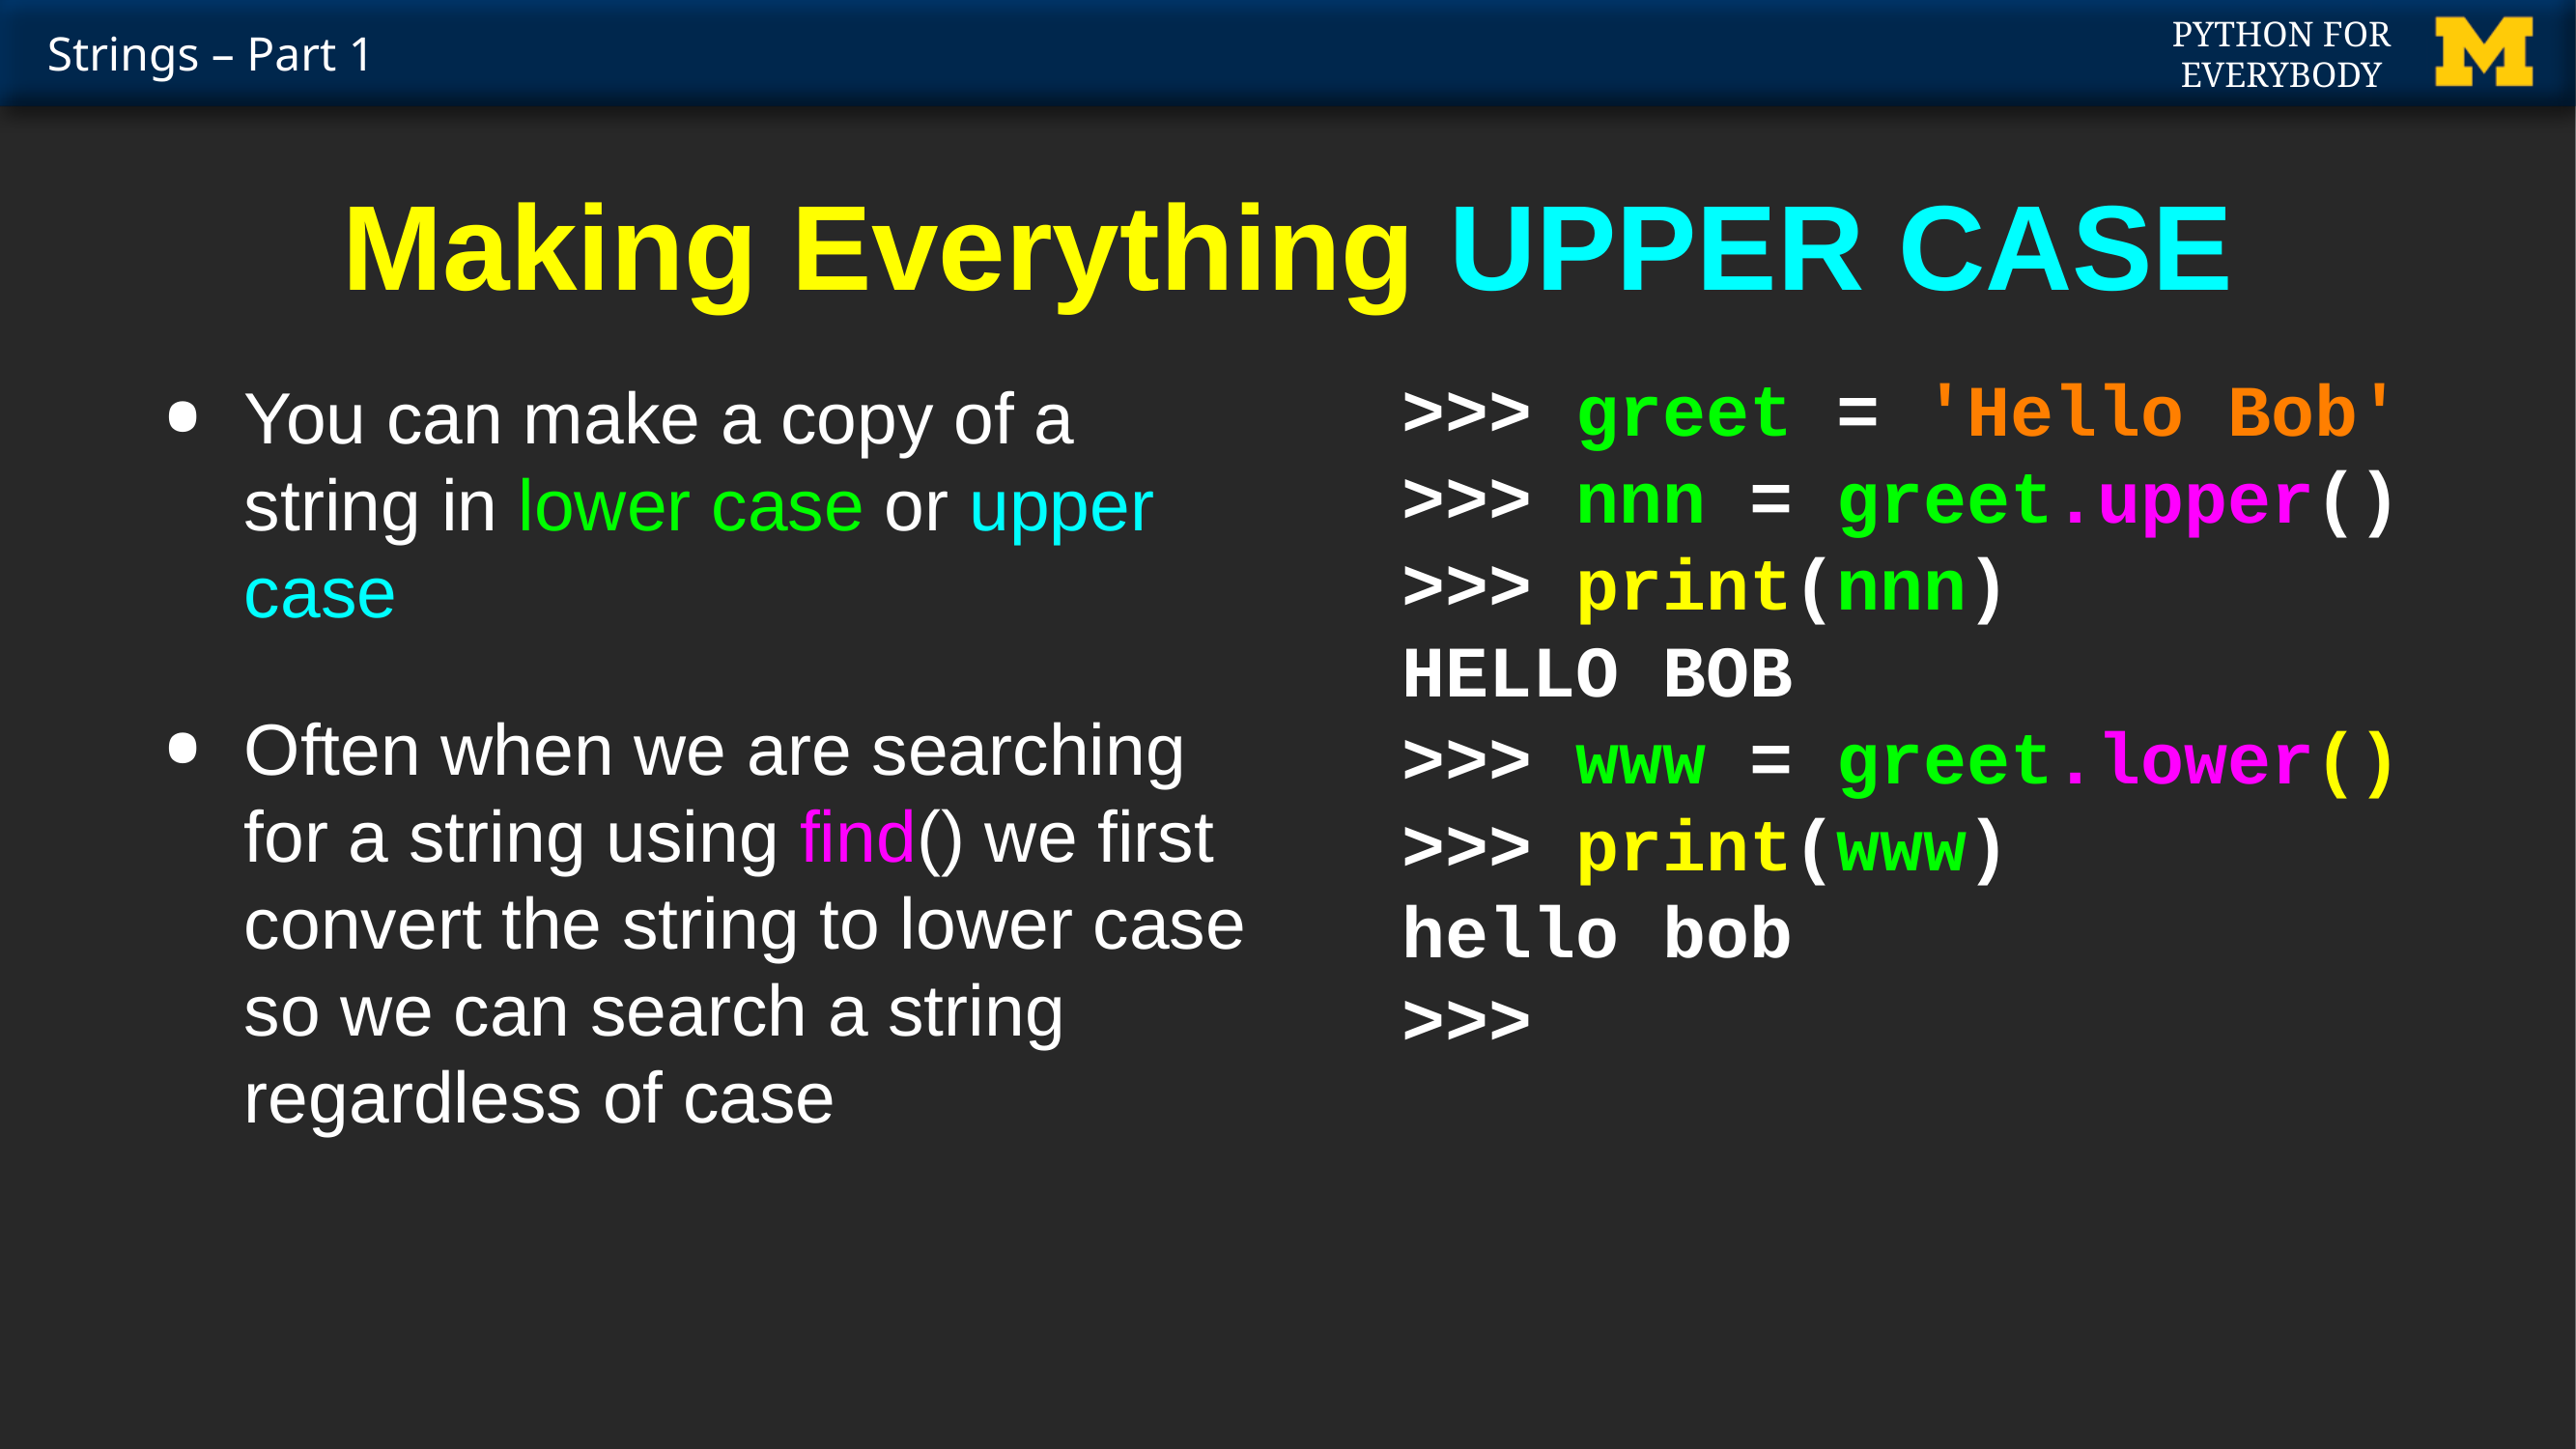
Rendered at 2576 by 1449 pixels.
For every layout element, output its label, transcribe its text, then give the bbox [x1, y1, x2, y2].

title Making Everything UPPER CASE [99, 143, 2476, 342]
list You can make a copy of a string in lower case or upper case Often when we are searching for a string using find() we first convert the string to lower case so we can search a string regardless of case [119, 301, 1257, 1207]
picture [0, 0, 2576, 1449]
text_box >>> greet = 'Hello Bob' >>> nnn = greet.upper() >>> print(nnn) HELLO BOB >>> www = greet.lower() >>> print(www) hello bob >>> [1401, 359, 2462, 1063]
